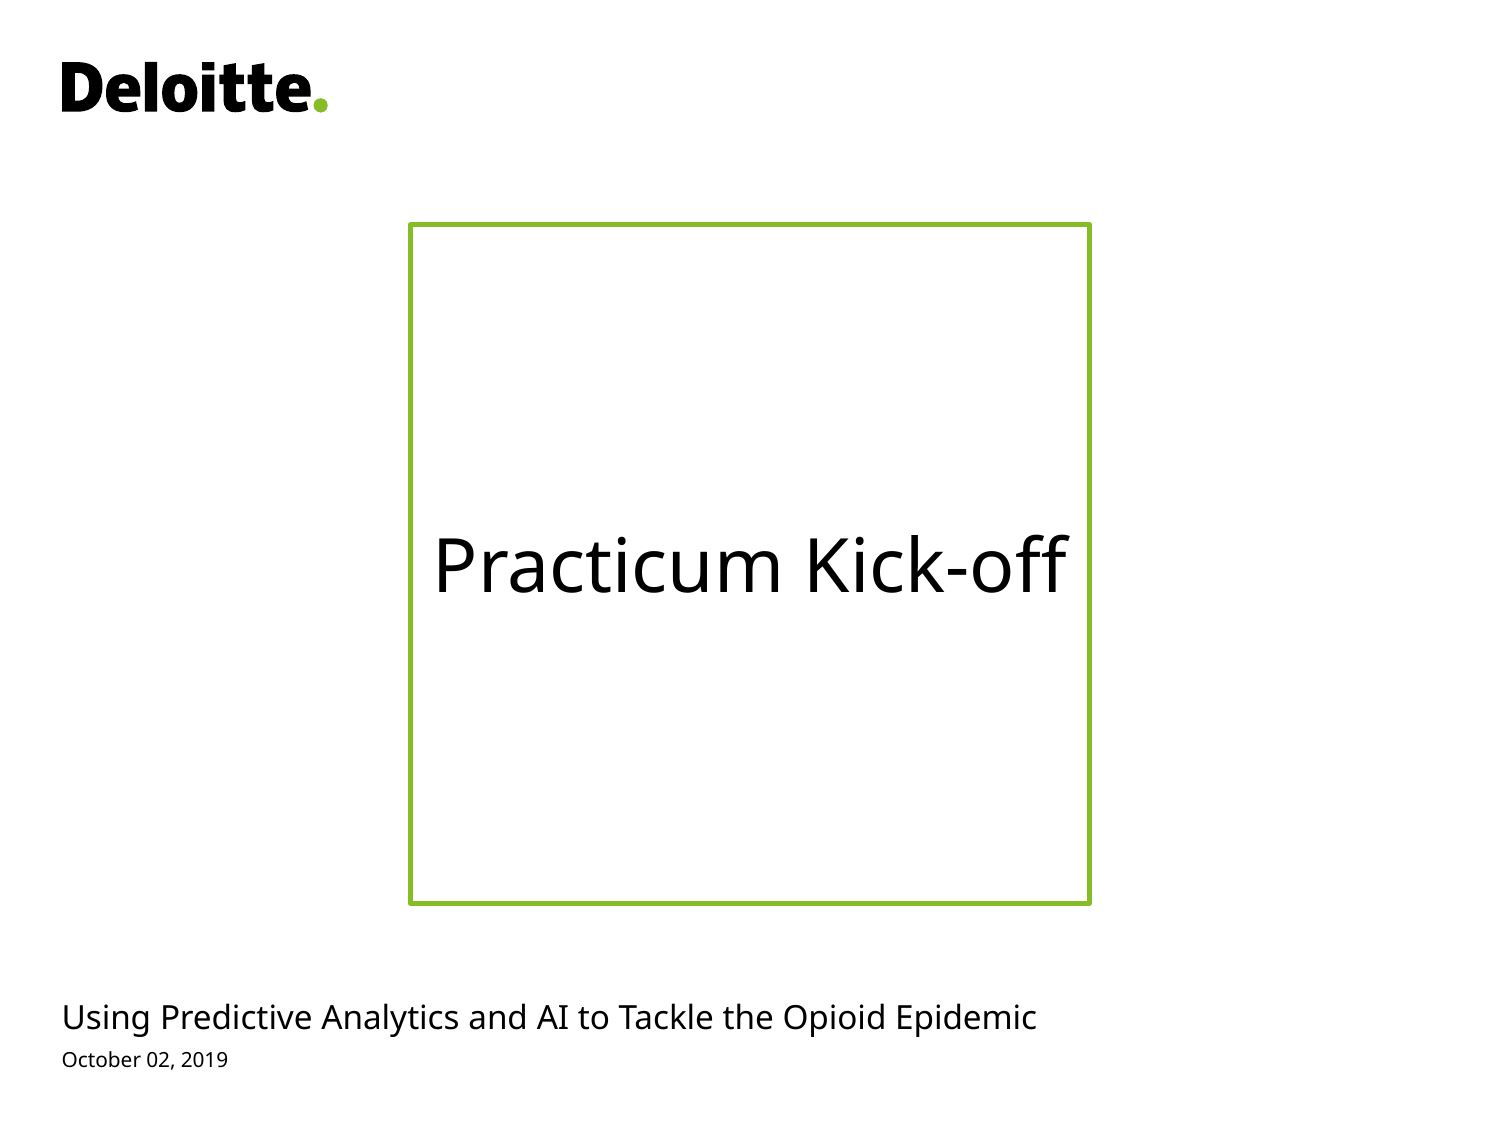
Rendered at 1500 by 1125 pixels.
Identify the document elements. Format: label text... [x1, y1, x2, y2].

title Practicum Kick-off [408, 222, 1092, 906]
subtitle Using Predictive Analytics and AI to Tackle the Opioid Epidemic [61, 981, 1252, 1037]
list October 02, 2019 [61, 1046, 750, 1096]
